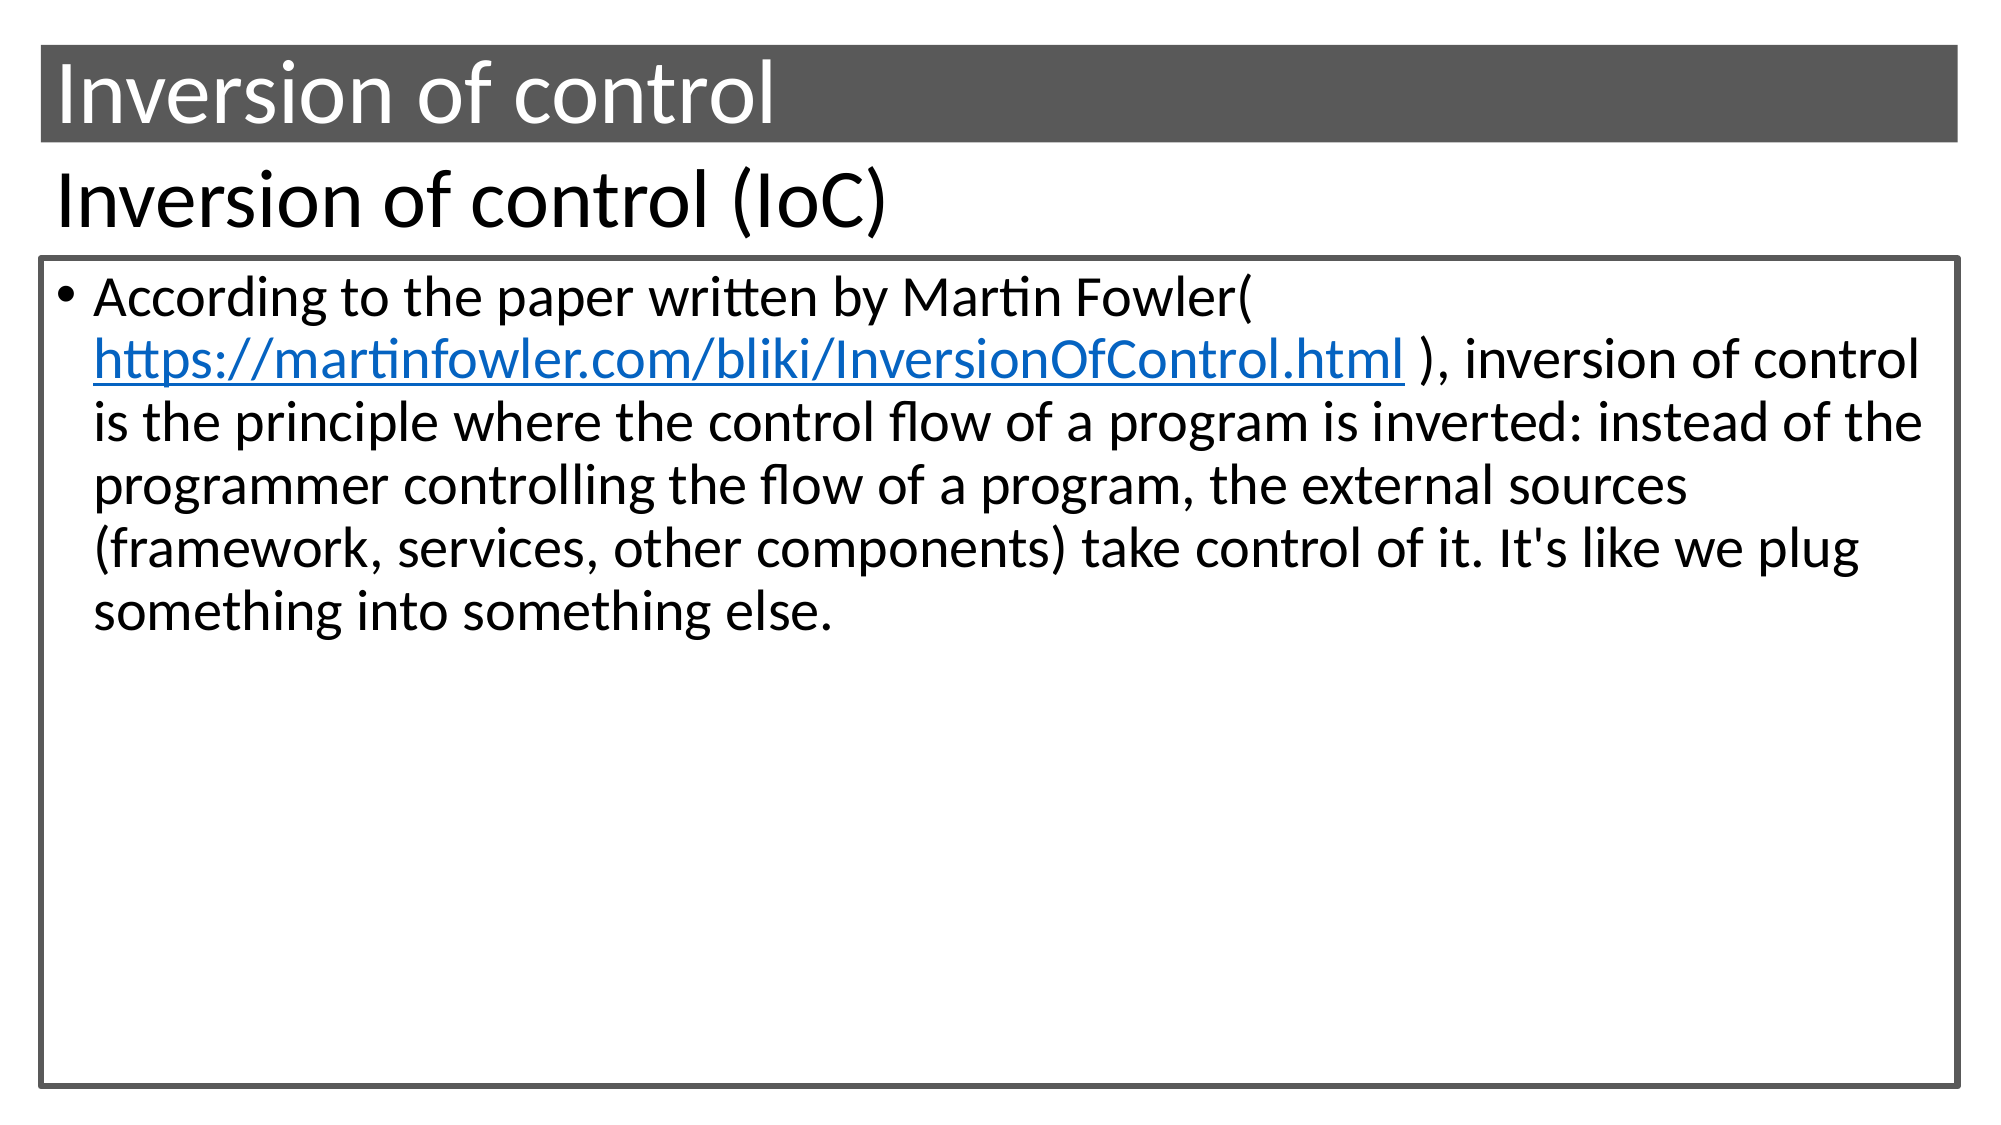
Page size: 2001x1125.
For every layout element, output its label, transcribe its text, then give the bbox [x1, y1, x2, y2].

title Inversion of control [40, 44, 1958, 143]
text_box Inversion of control (IoC) [40, 157, 1958, 244]
list According to the paper written by Martin Fowler(https://martinfowler.com/bliki/InversionOfControl.html ), inversion of control is the principle where the control flow of a program is inverted: instead of the programmer controlling the flow of a program, the external sources (framework, services, other components) take control of it. It's like we plug something into something else. [40, 258, 1958, 1087]
